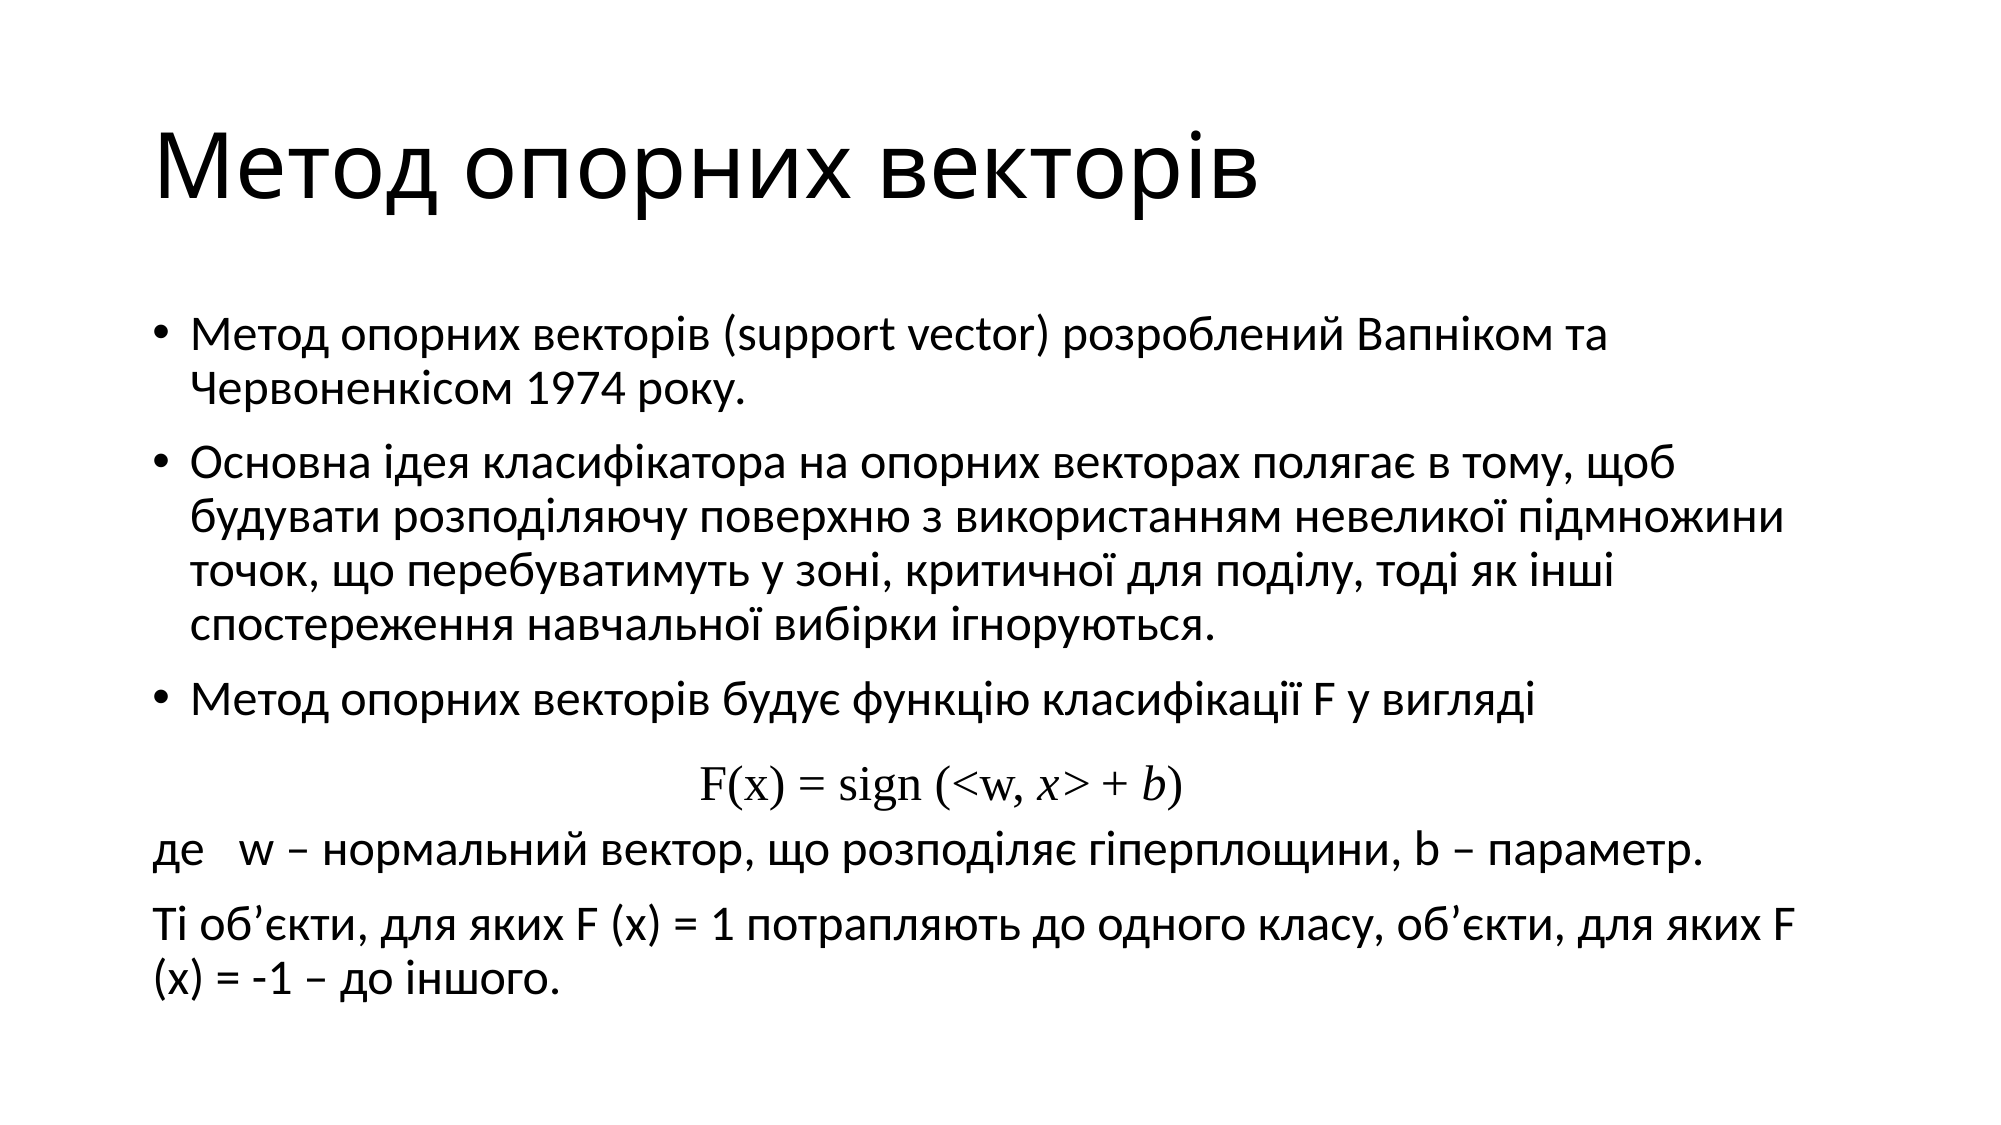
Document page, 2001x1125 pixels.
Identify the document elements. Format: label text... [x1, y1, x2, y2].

text_box F(x) = sign (<w, x> + b) [596, 708, 1212, 826]
title Метод опорних векторів [137, 59, 1863, 278]
list Метод опорних векторів (support vector) розроблений Вапніком та Червоненкісом 1974 року. Основна ідея класифікатора на опорних векторах полягає в тому, щоб будувати розподіляючу поверхню з використанням невеликої підмножини точок, що перебуватимуть у зоні, критичної для поділу, тоді як інші спостереження навчальної вибірки ігноруються. Метод опорних векторів будує функцію класифікації F у вигляді де w – нормальний вектор, що розподіляє гіперплощини, b – параметр. Ті об’єкти, для яких F (x) = 1 потрапляють до одного класу, об’єкти, для яких F (x) = -1 – до іншого. [137, 299, 1863, 1071]
